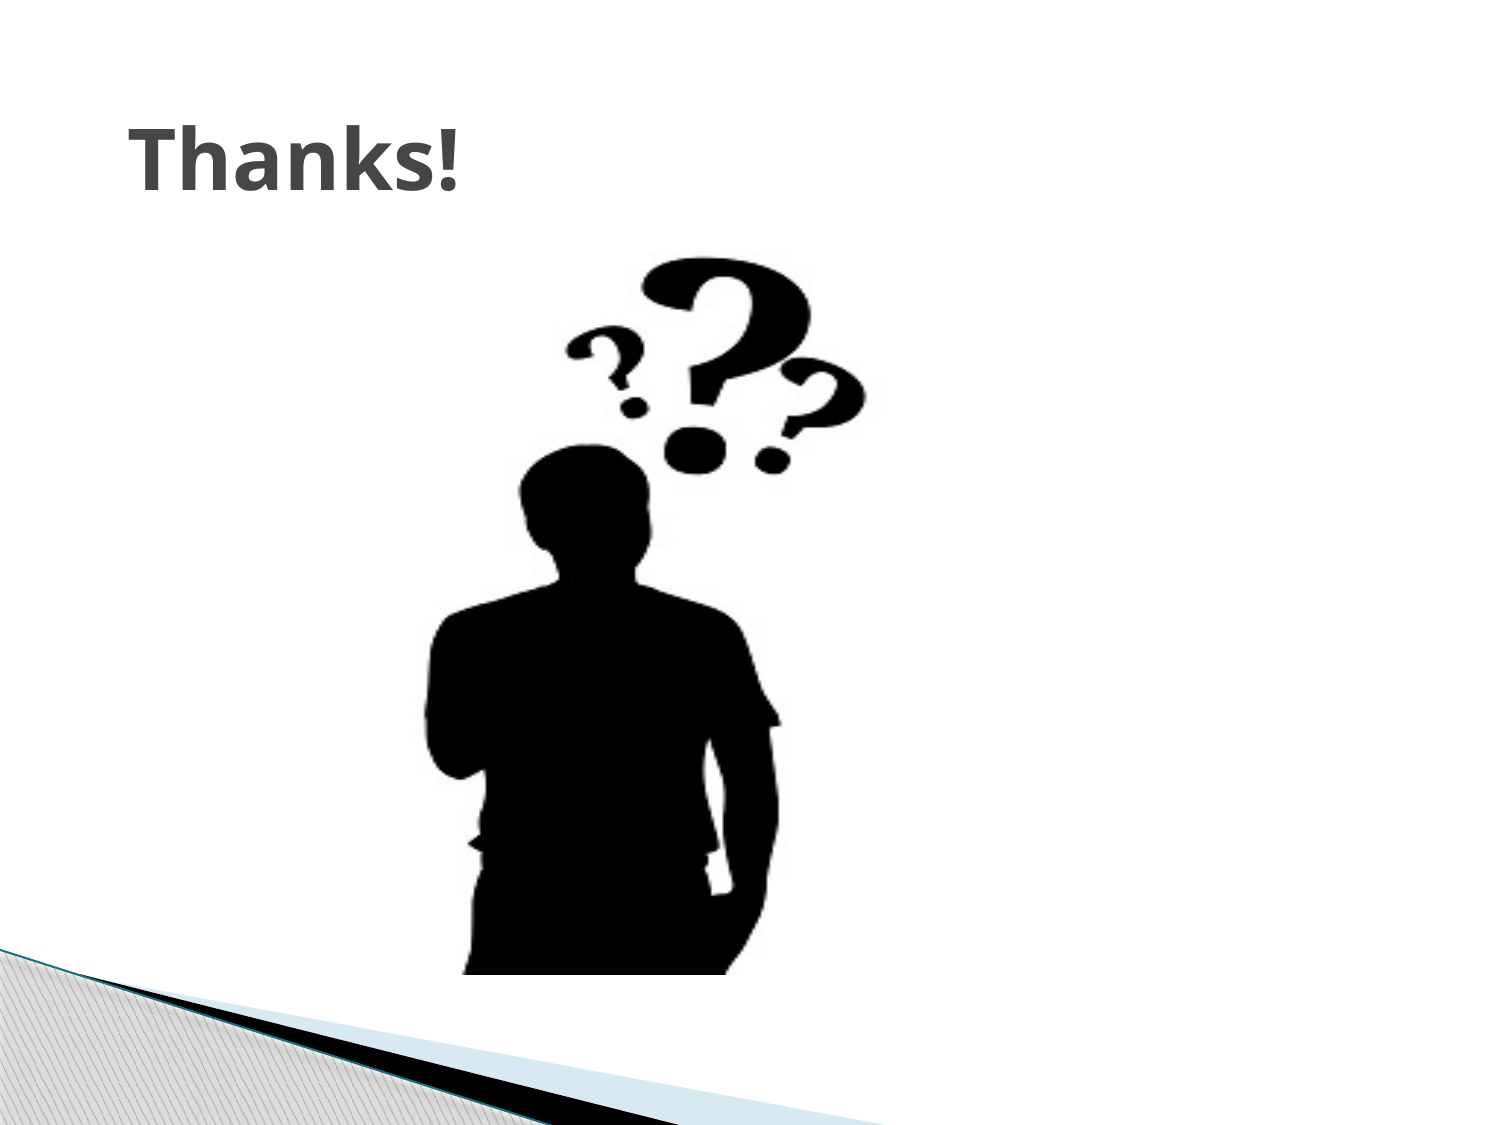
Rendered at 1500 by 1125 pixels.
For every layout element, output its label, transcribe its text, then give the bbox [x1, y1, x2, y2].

title Thanks! [112, 62, 1388, 250]
picture [112, 252, 1167, 976]
